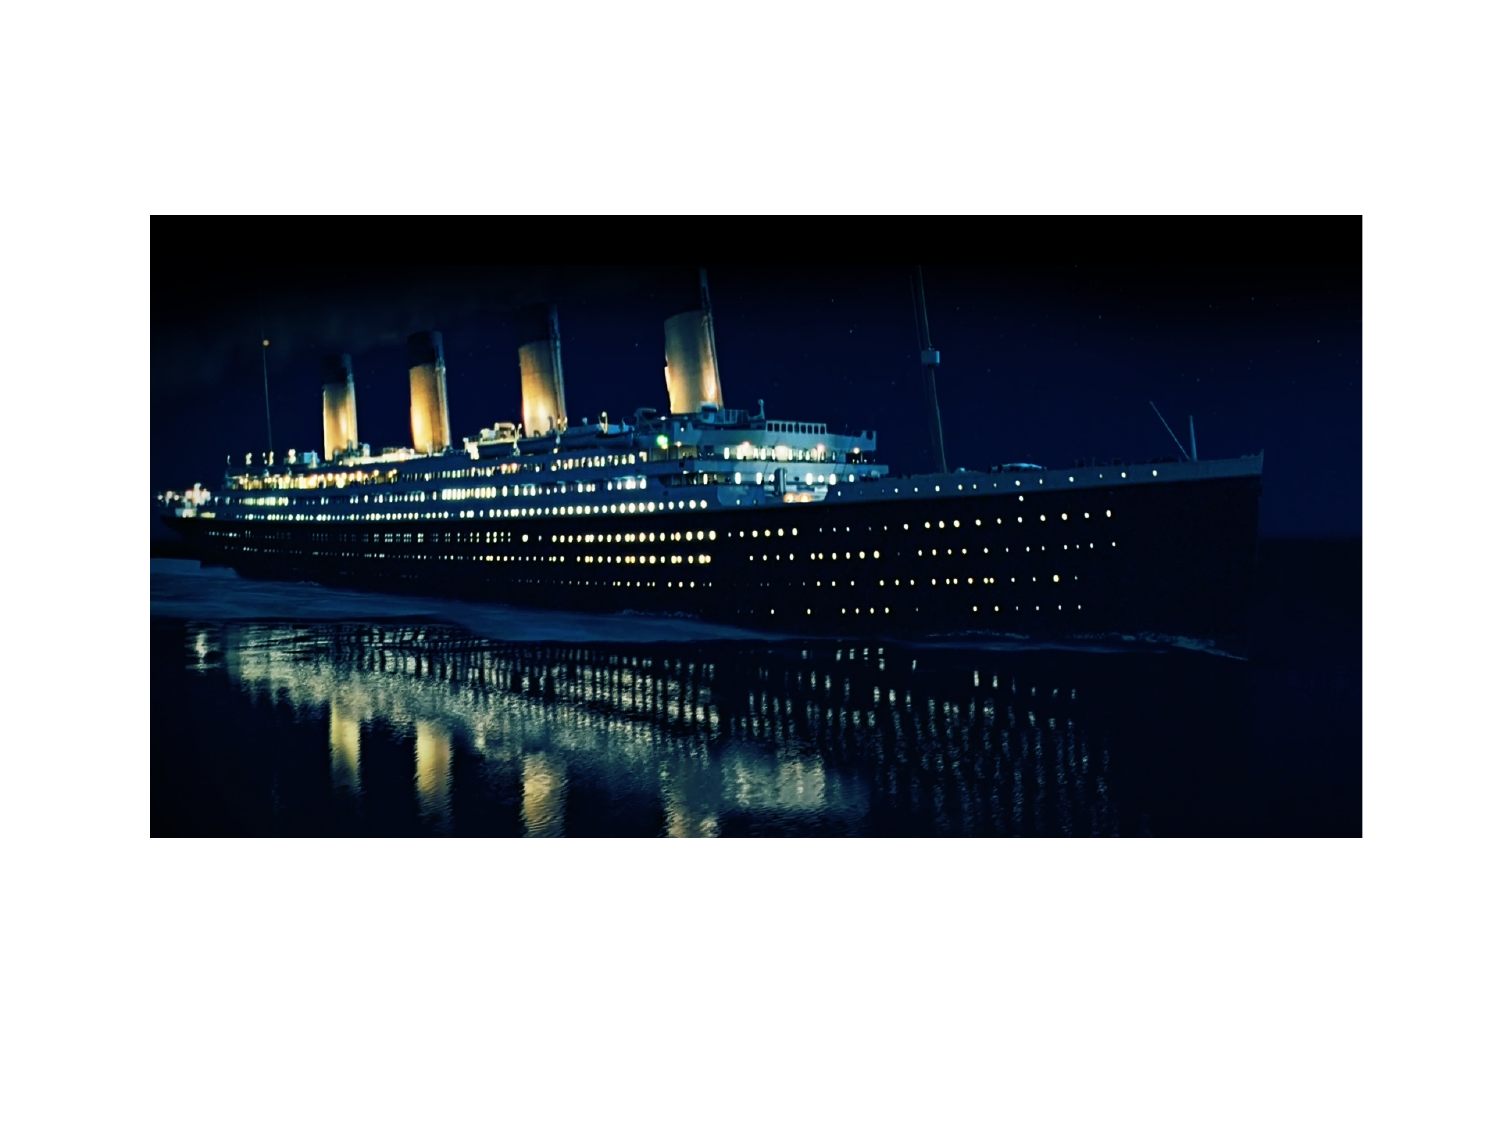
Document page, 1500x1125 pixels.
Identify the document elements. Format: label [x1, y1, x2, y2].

picture [149, 215, 1363, 838]
